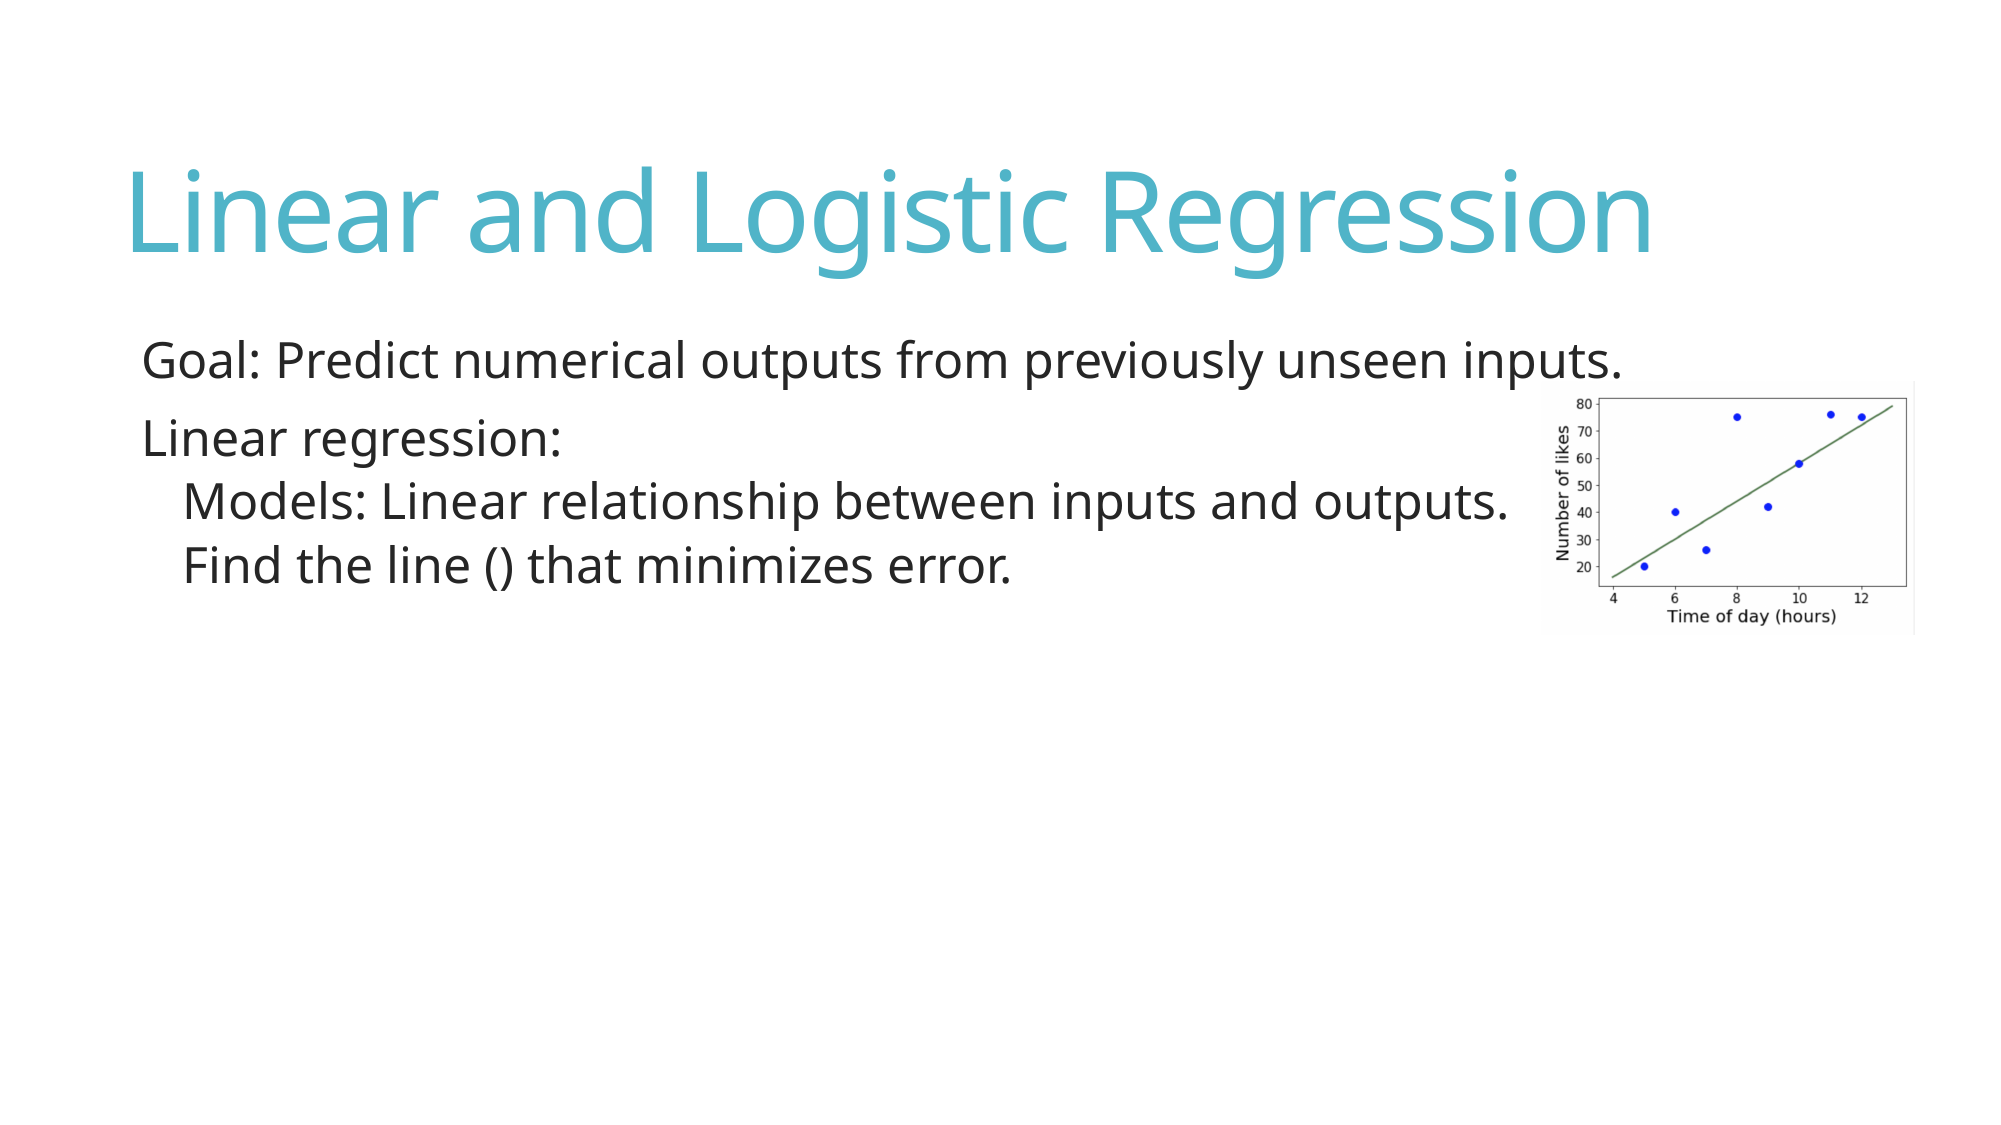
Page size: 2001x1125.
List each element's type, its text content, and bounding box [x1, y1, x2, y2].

picture [1540, 381, 1915, 635]
title Linear and Logistic Regression [107, 81, 1875, 354]
